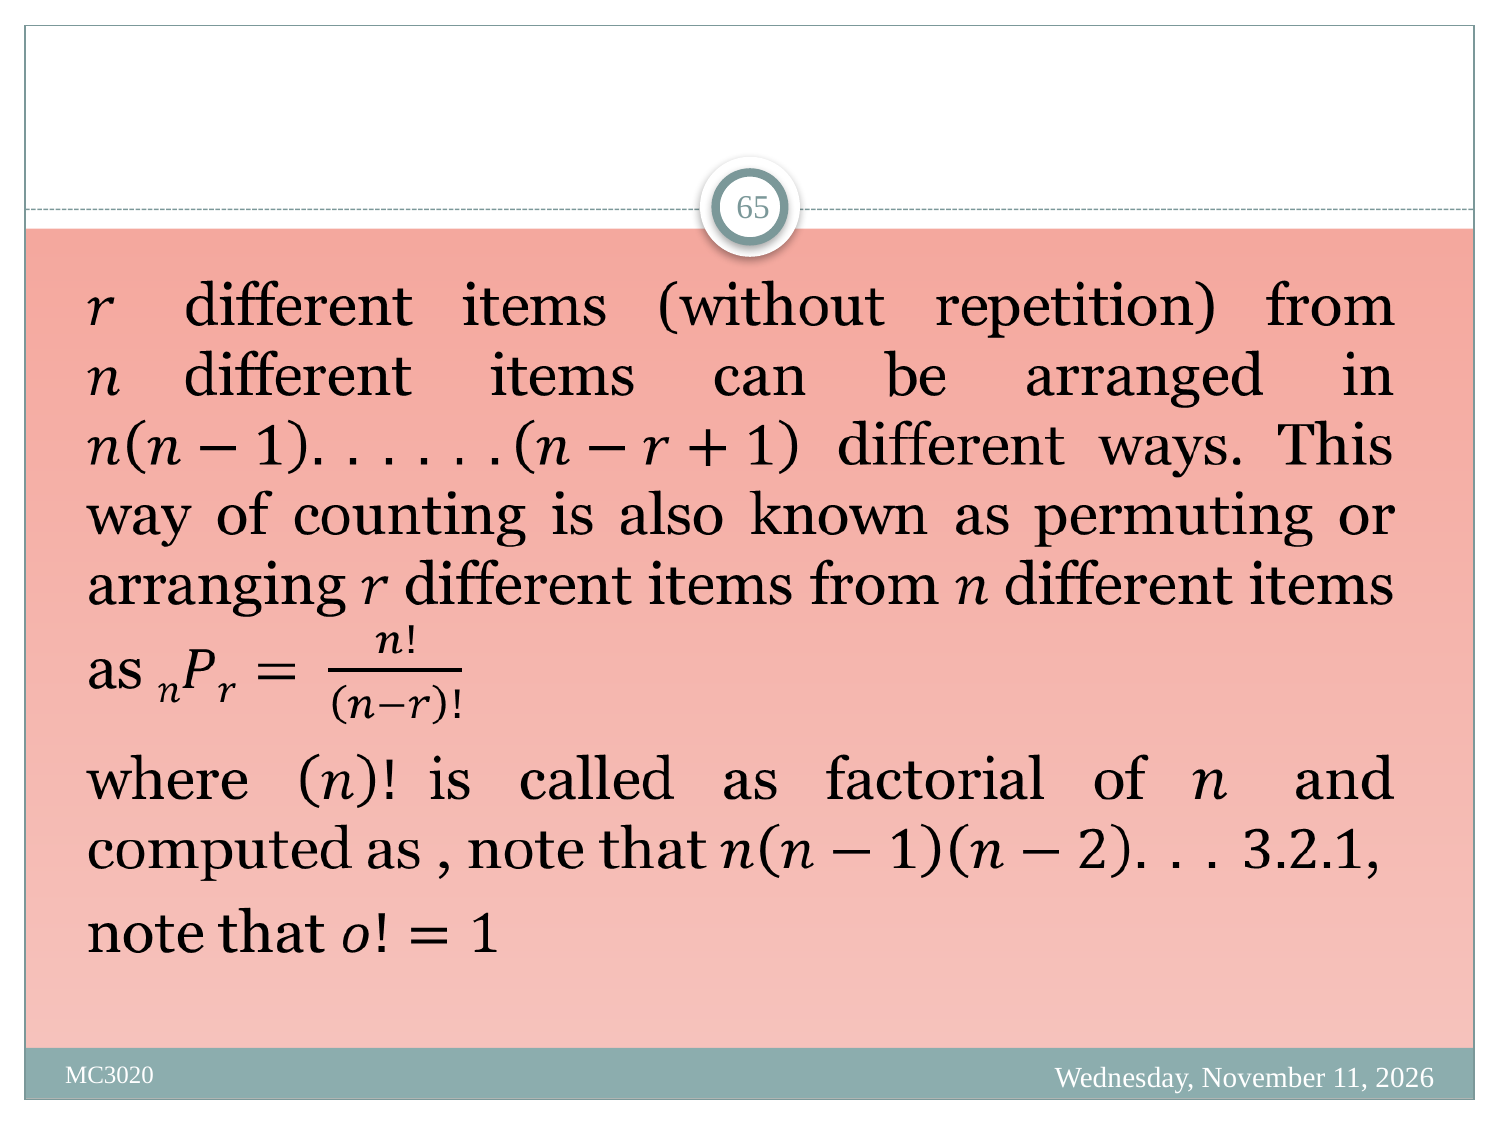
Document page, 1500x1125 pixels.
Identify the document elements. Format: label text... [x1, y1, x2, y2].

footer MC3020 [50, 1051, 638, 1112]
slide_number 65 [715, 168, 791, 241]
list [49, 250, 1445, 1001]
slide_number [950, 1050, 1450, 1111]
